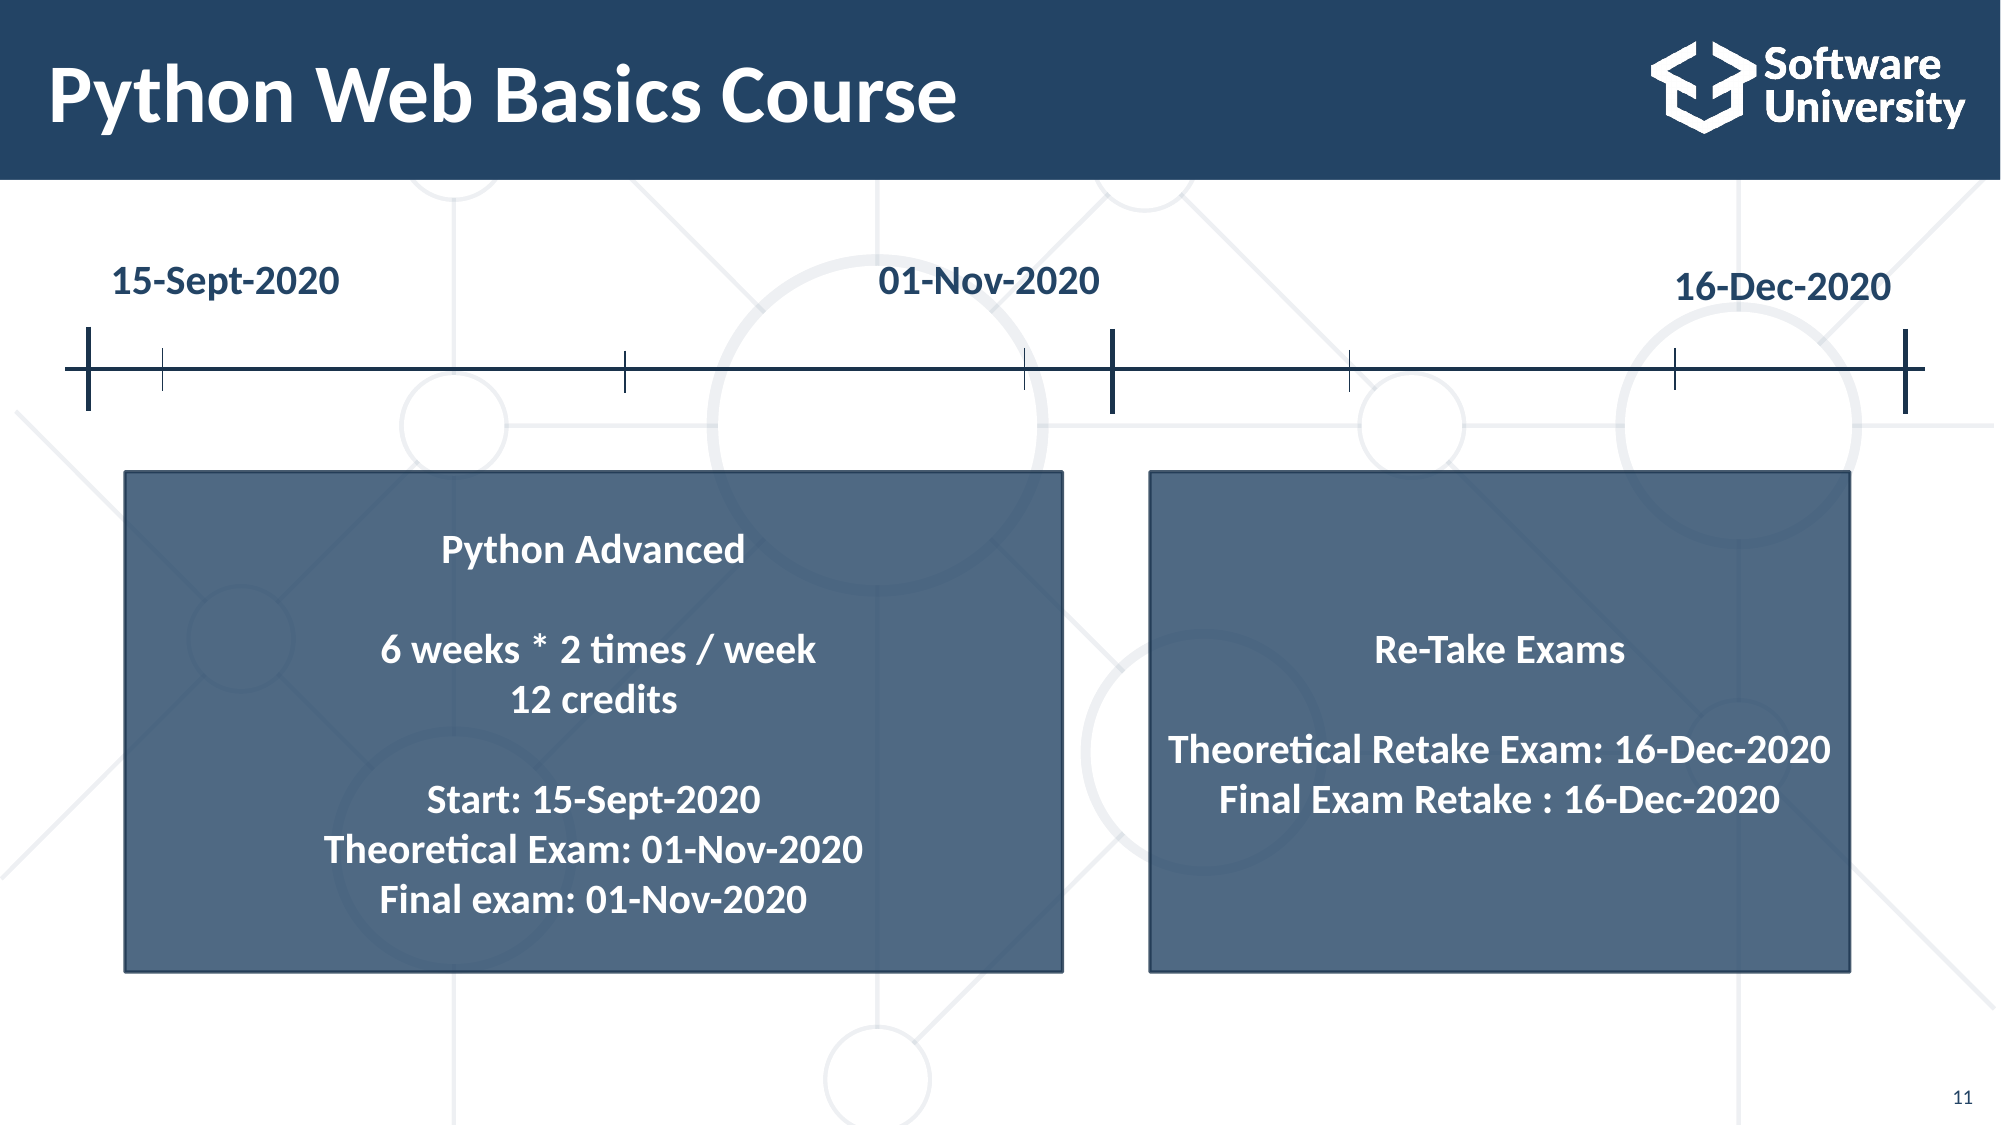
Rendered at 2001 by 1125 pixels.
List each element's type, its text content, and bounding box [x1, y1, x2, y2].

text_box 16-Dec-2020 [1659, 251, 1907, 317]
text_box Python Advanced 6 weeks * 2 times / week 12 credits Start: 15-Sept-2020 Theoretical Exam: 01-Nov-2020 Final exam: 01-Nov-2020 [123, 470, 1065, 974]
text_box Re-Take Exams Theoretical Retake Exam: 16-Dec-2020 Final Exam Retake : 16-Dec-2020 [1148, 470, 1852, 974]
slide_number 11 [1927, 1067, 1989, 1117]
text_box 15-Sept-2020 [95, 245, 356, 310]
picture [1651, 41, 1966, 134]
text_box 01-Nov-2020 [863, 246, 1116, 311]
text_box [64, 326, 1926, 415]
title Python Web Basics Course [31, 16, 1625, 162]
